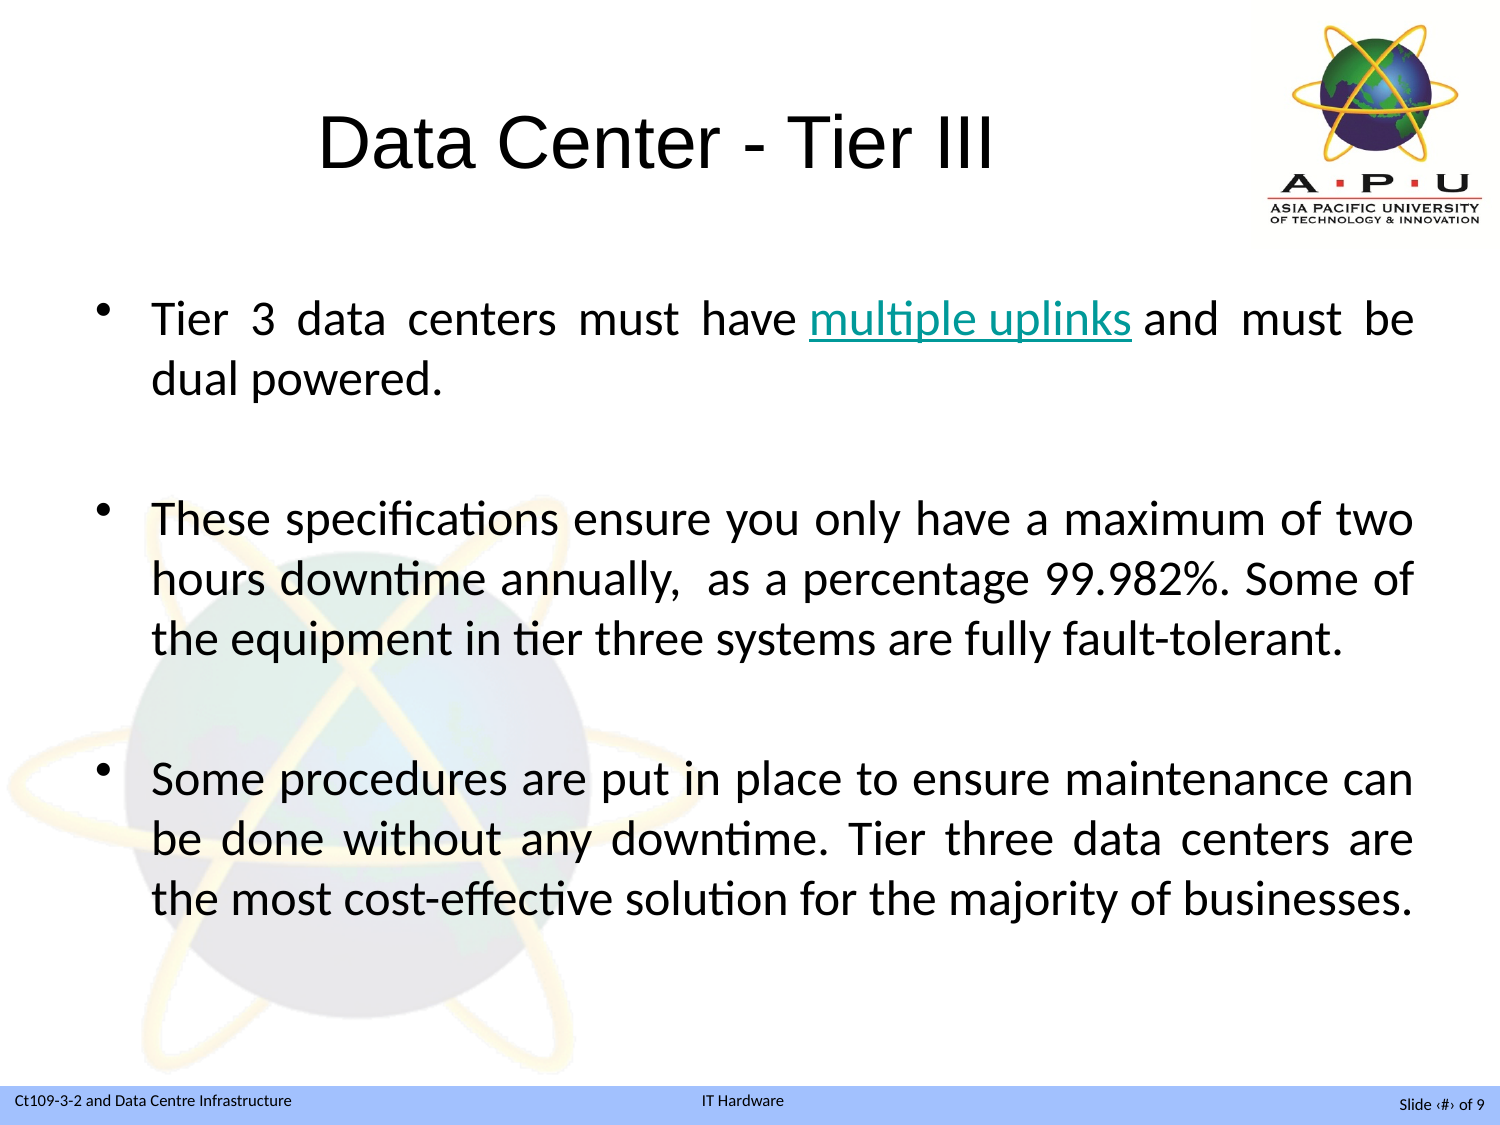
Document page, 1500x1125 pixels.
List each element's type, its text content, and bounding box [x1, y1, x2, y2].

title Data Center - Tier III [79, 45, 1235, 233]
footer Slide ‹#› of 9 [1024, 1086, 1500, 1125]
picture [1251, 0, 1500, 249]
list Tier 3 data centers must have multiple uplinks and must be dual powered. These specifications ensure you only have a maximum of two hours downtime annually, as a percentage 99.982%. Some of the equipment in tier three systems are fully fault-tolerant. Some procedures are put in place to ensure maintenance can be done without any downtime. Tier three data centers are the most cost-effective solution for the majority of businesses. [79, 278, 1430, 1021]
